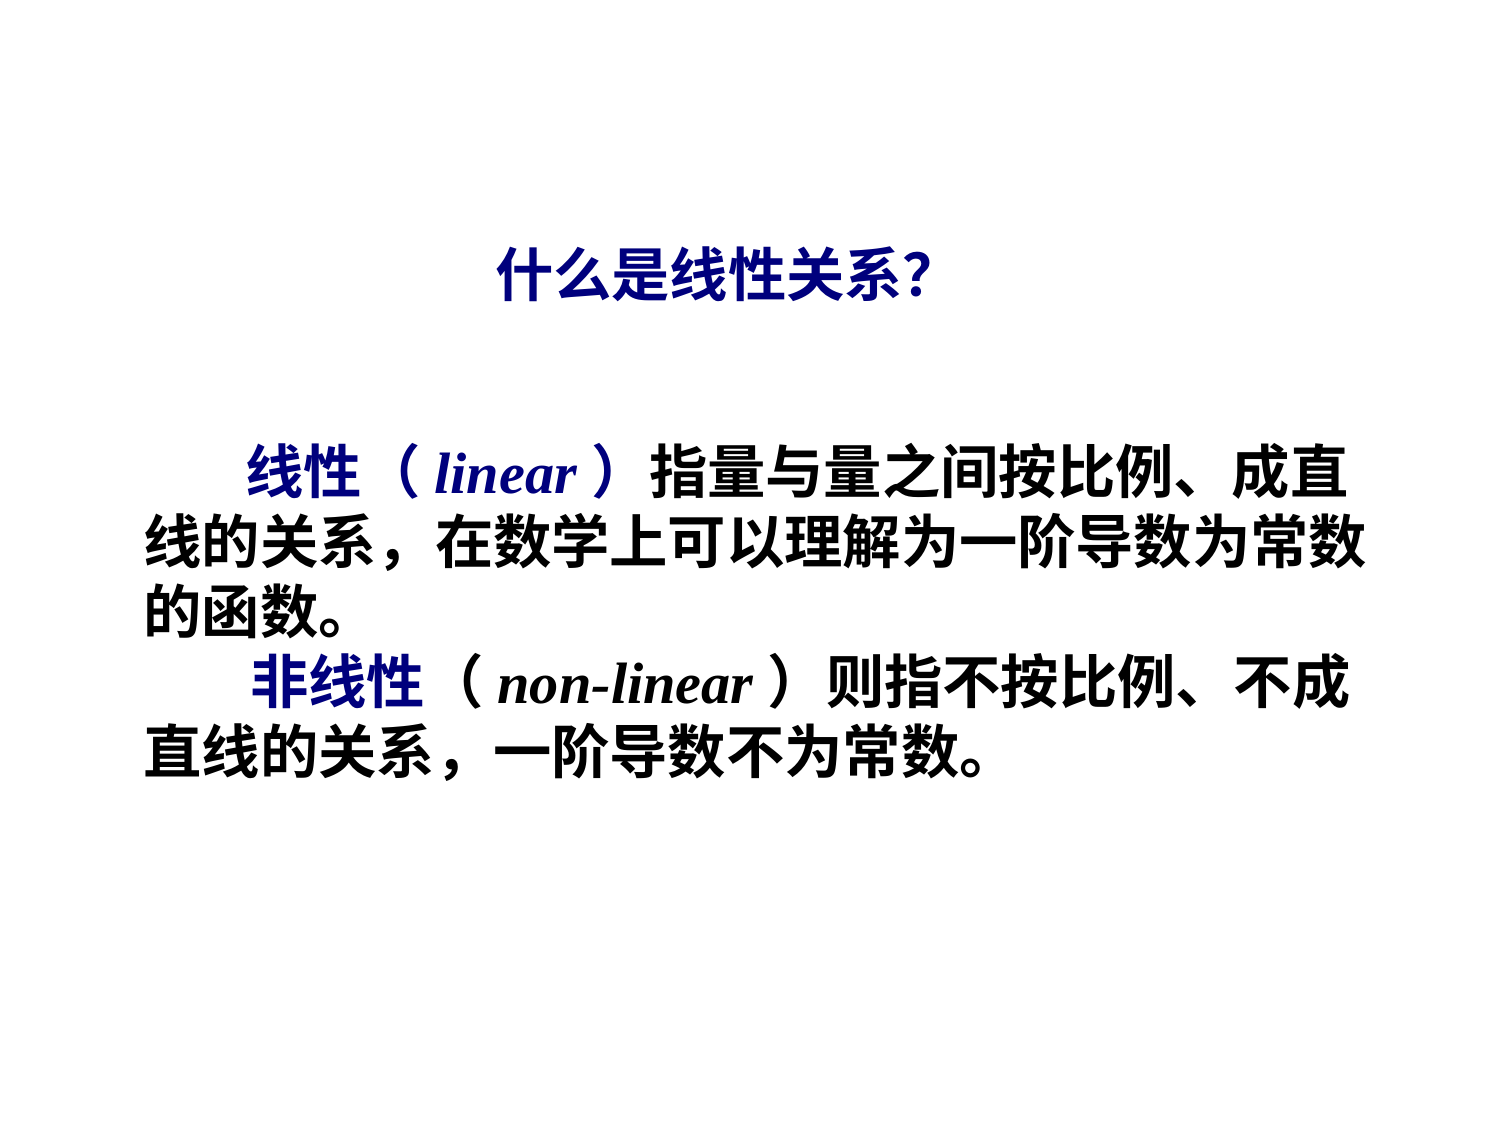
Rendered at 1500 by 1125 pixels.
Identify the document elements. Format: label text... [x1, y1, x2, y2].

text_box 线性（linear）指量与量之间按比例、成直线的关系，在数学上可以理解为一阶导数为常数的函数。 非线性（non-linear）则指不按比例、不成直线的关系，一阶导数不为常数。 [128, 367, 1395, 793]
text_box 什么是线性关系？ [480, 230, 1020, 316]
